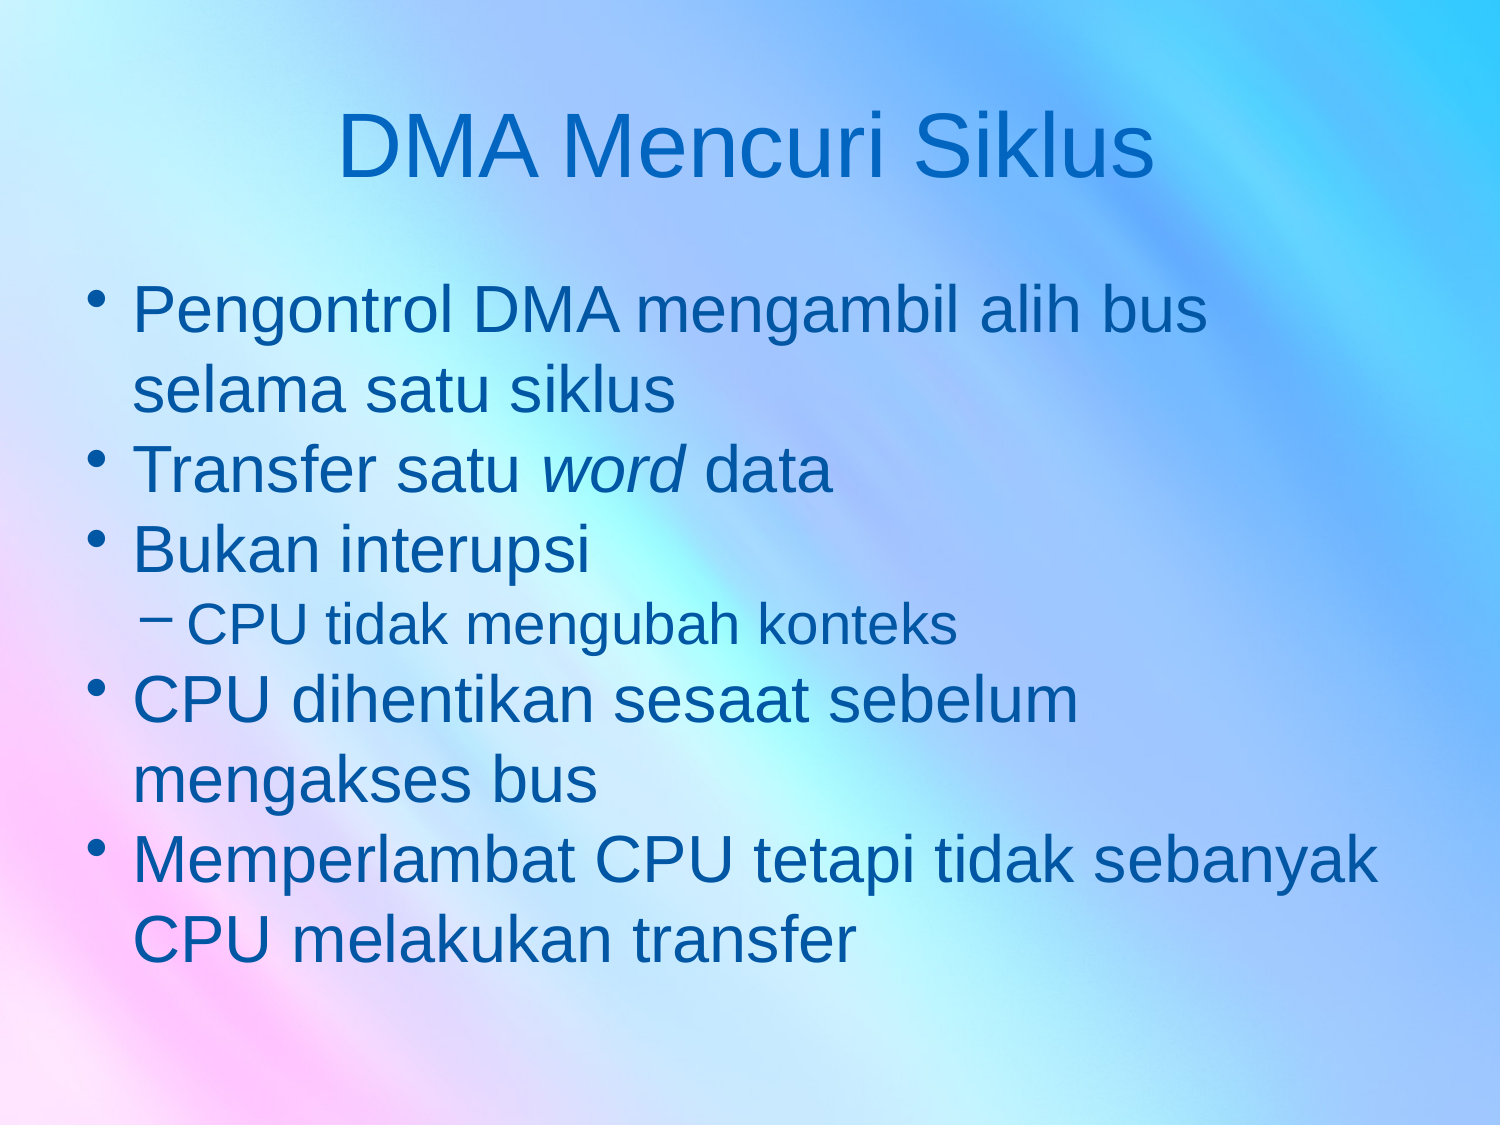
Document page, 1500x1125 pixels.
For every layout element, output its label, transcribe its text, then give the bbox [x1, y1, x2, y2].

picture [0, 0, 1500, 1125]
title DMA Mencuri Siklus [70, 47, 1425, 236]
list Pengontrol DMA mengambil alih bus selama satu siklus Transfer satu word data Bukan interupsi CPU tidak mengubah konteks CPU dihentikan sesaat sebelum mengakses bus Memperlambat CPU tetapi tidak sebanyak CPU melakukan transfer [70, 258, 1425, 1001]
